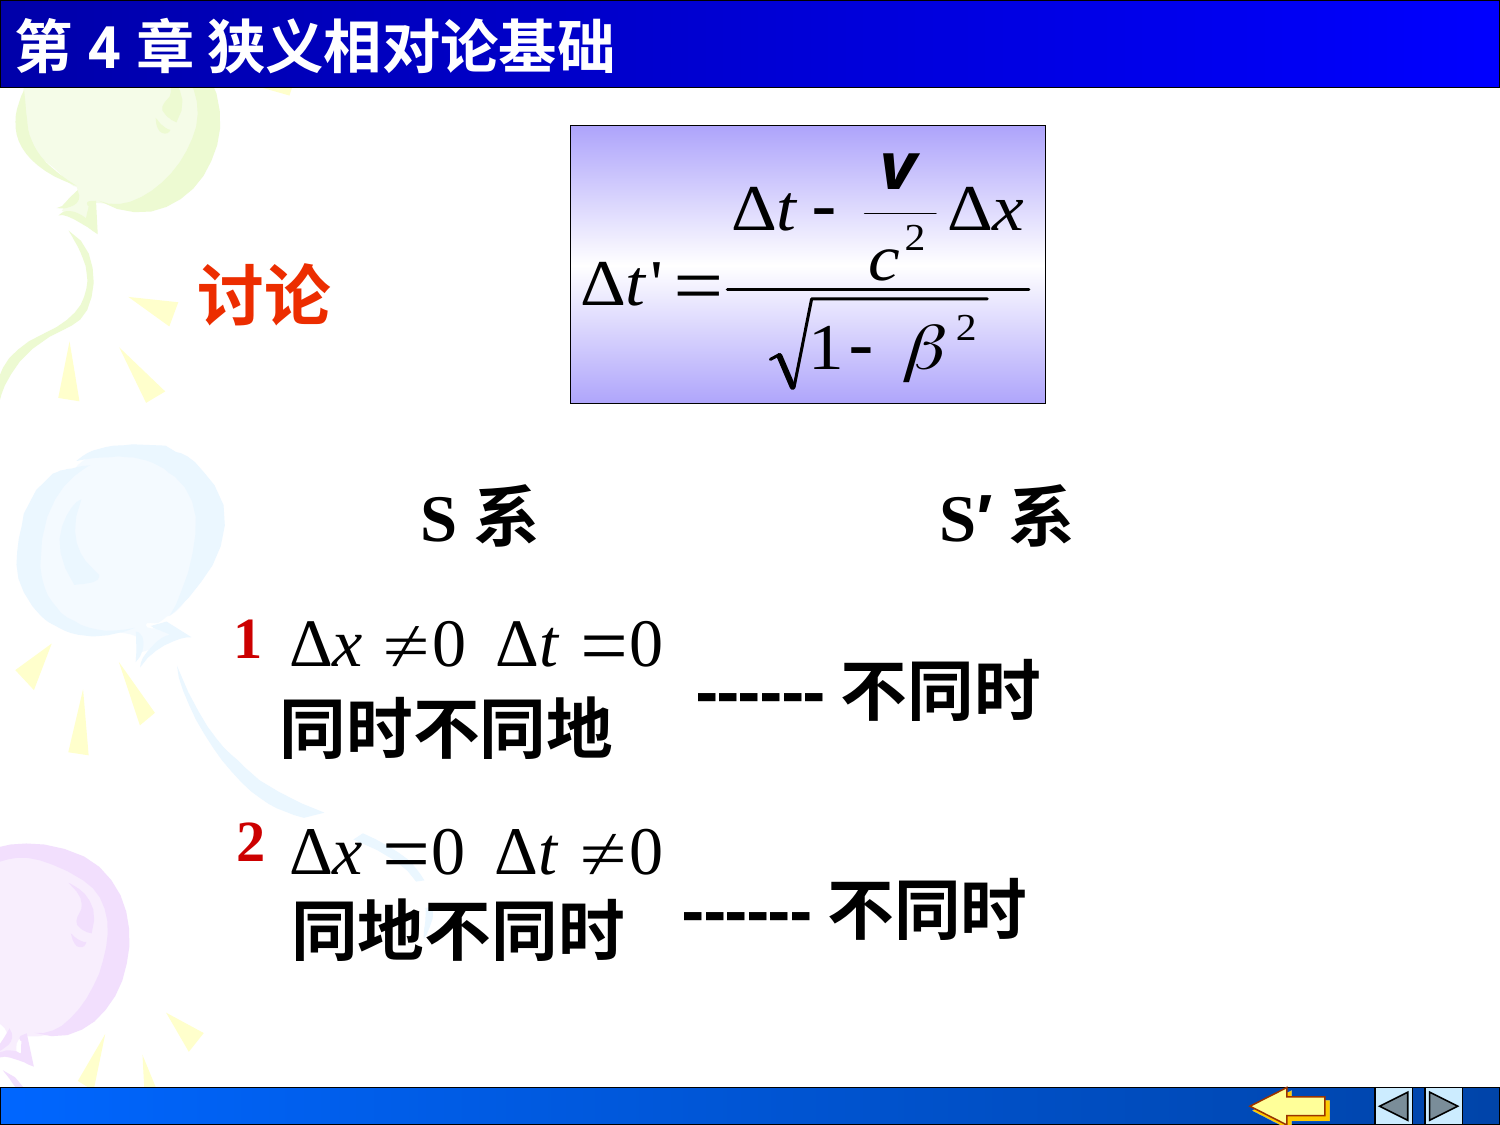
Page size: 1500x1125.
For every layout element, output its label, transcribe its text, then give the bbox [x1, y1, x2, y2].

slide_number [1074, 1023, 1426, 1100]
text_box 2 [221, 795, 281, 880]
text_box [279, 811, 678, 892]
text_box 同地不同时 [276, 881, 690, 977]
text_box S′系 [924, 467, 1185, 563]
text_box 讨论 [182, 246, 347, 341]
text_box 1 [218, 593, 278, 678]
text_box 同时不同地 [264, 679, 690, 775]
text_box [279, 604, 678, 684]
text_box ------不同时 [678, 860, 1153, 956]
text_box S系 [405, 467, 665, 563]
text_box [570, 125, 1046, 404]
text_box ------不同时 [681, 641, 1166, 737]
